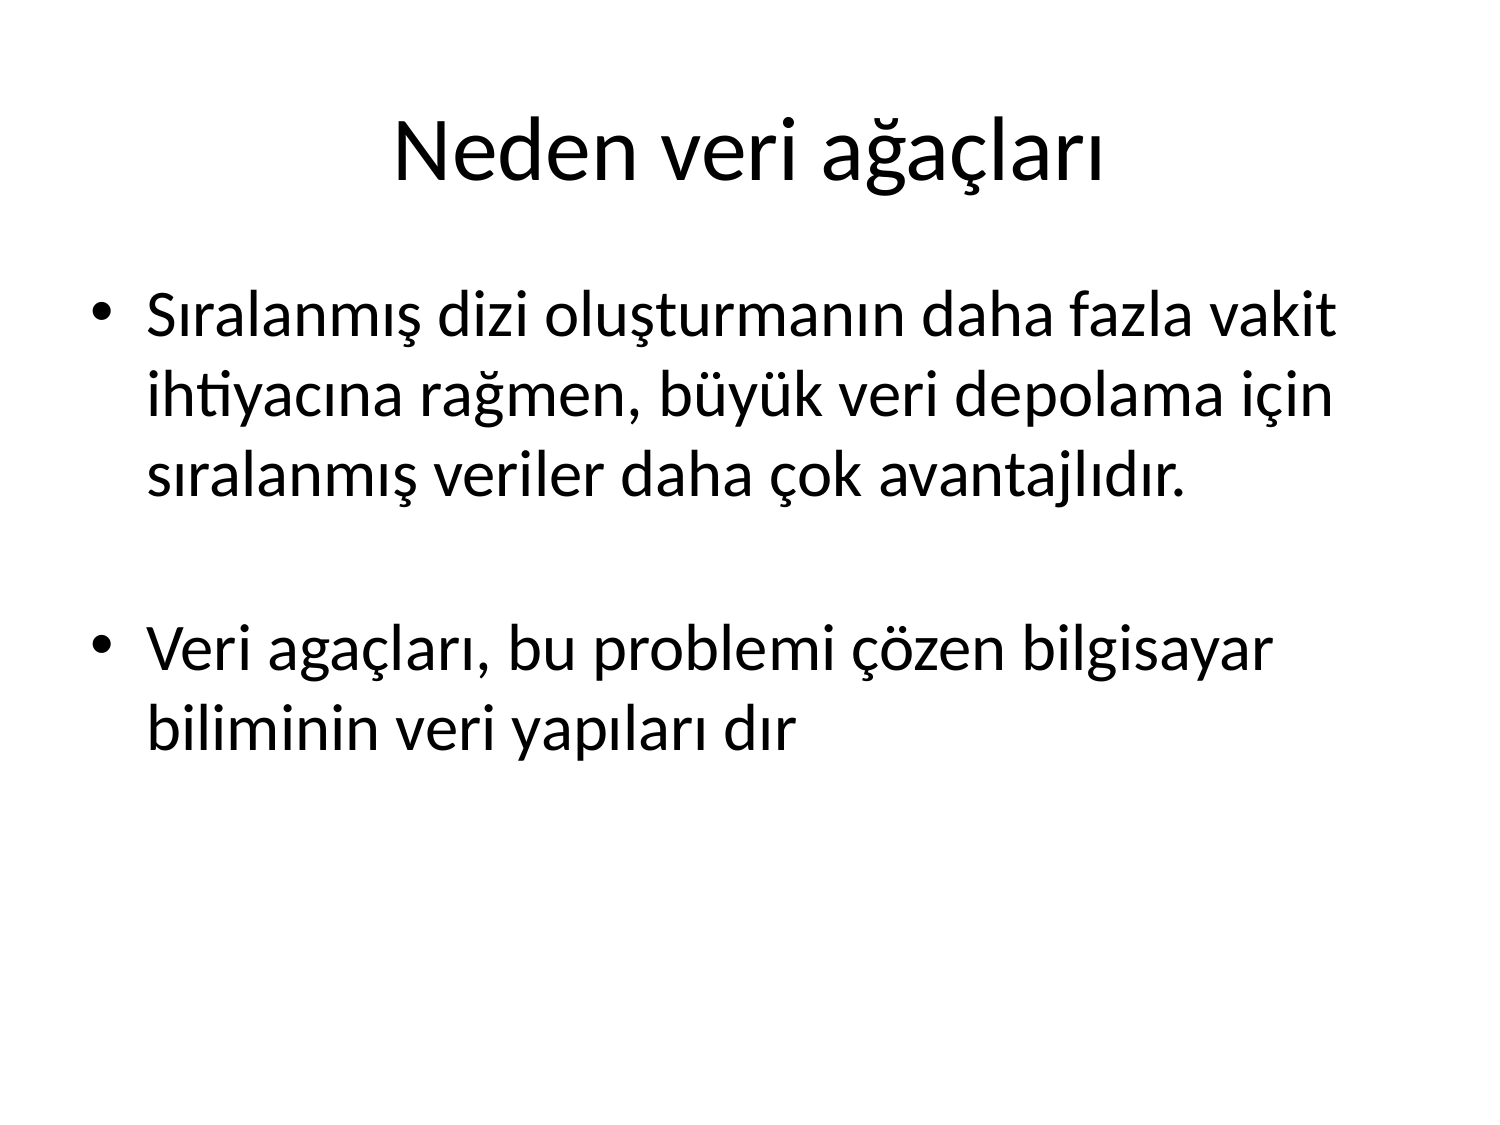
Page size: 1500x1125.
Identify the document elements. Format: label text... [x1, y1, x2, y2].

list Sıralanmış dizi oluşturmanın daha fazla vakit ihtiyacına rağmen, büyük veri depolama için sıralanmış veriler daha çok avantajlıdır. Veri agaçları, bu problemi çözen bilgisayar biliminin veri yapıları dır [75, 262, 1425, 1005]
title Neden veri ağaçları [75, 50, 1425, 238]
